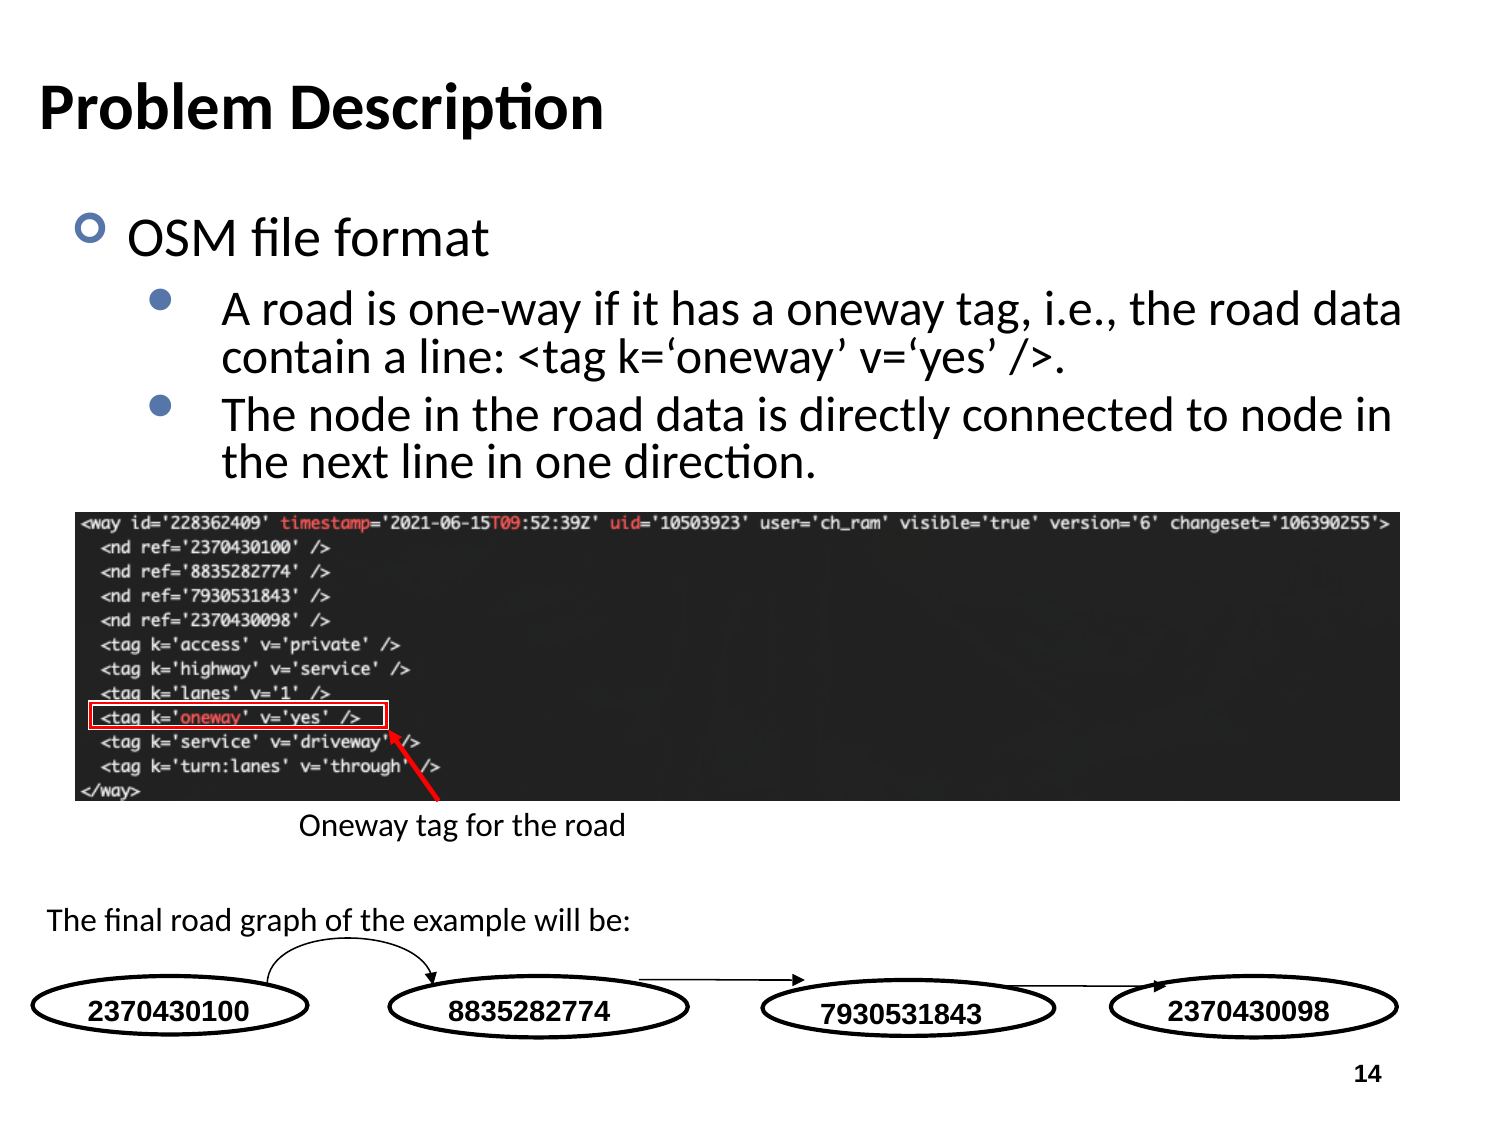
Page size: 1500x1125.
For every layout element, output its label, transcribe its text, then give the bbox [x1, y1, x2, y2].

text_box 2370430098 [1108, 973, 1399, 1040]
text_box The final road graph of the example will be: [39, 890, 688, 946]
text_box 8835282774 [387, 973, 690, 1040]
text_box 7930531843 [760, 977, 1057, 1038]
list OSM file format A road is one-way if it has a oneway tag, i.e., the road data contain a line: <tag k=‘oneway’ v=‘yes’ />. The node in the road data is directly connected to node in the next line in one direction. [56, 206, 1444, 1045]
slide_number 14 [1059, 1042, 1397, 1103]
text_box Oneway tag for the road [291, 809, 854, 851]
picture [74, 512, 1401, 802]
title Problem Description [24, 18, 1451, 188]
text_box 2370430100 [30, 973, 310, 1037]
